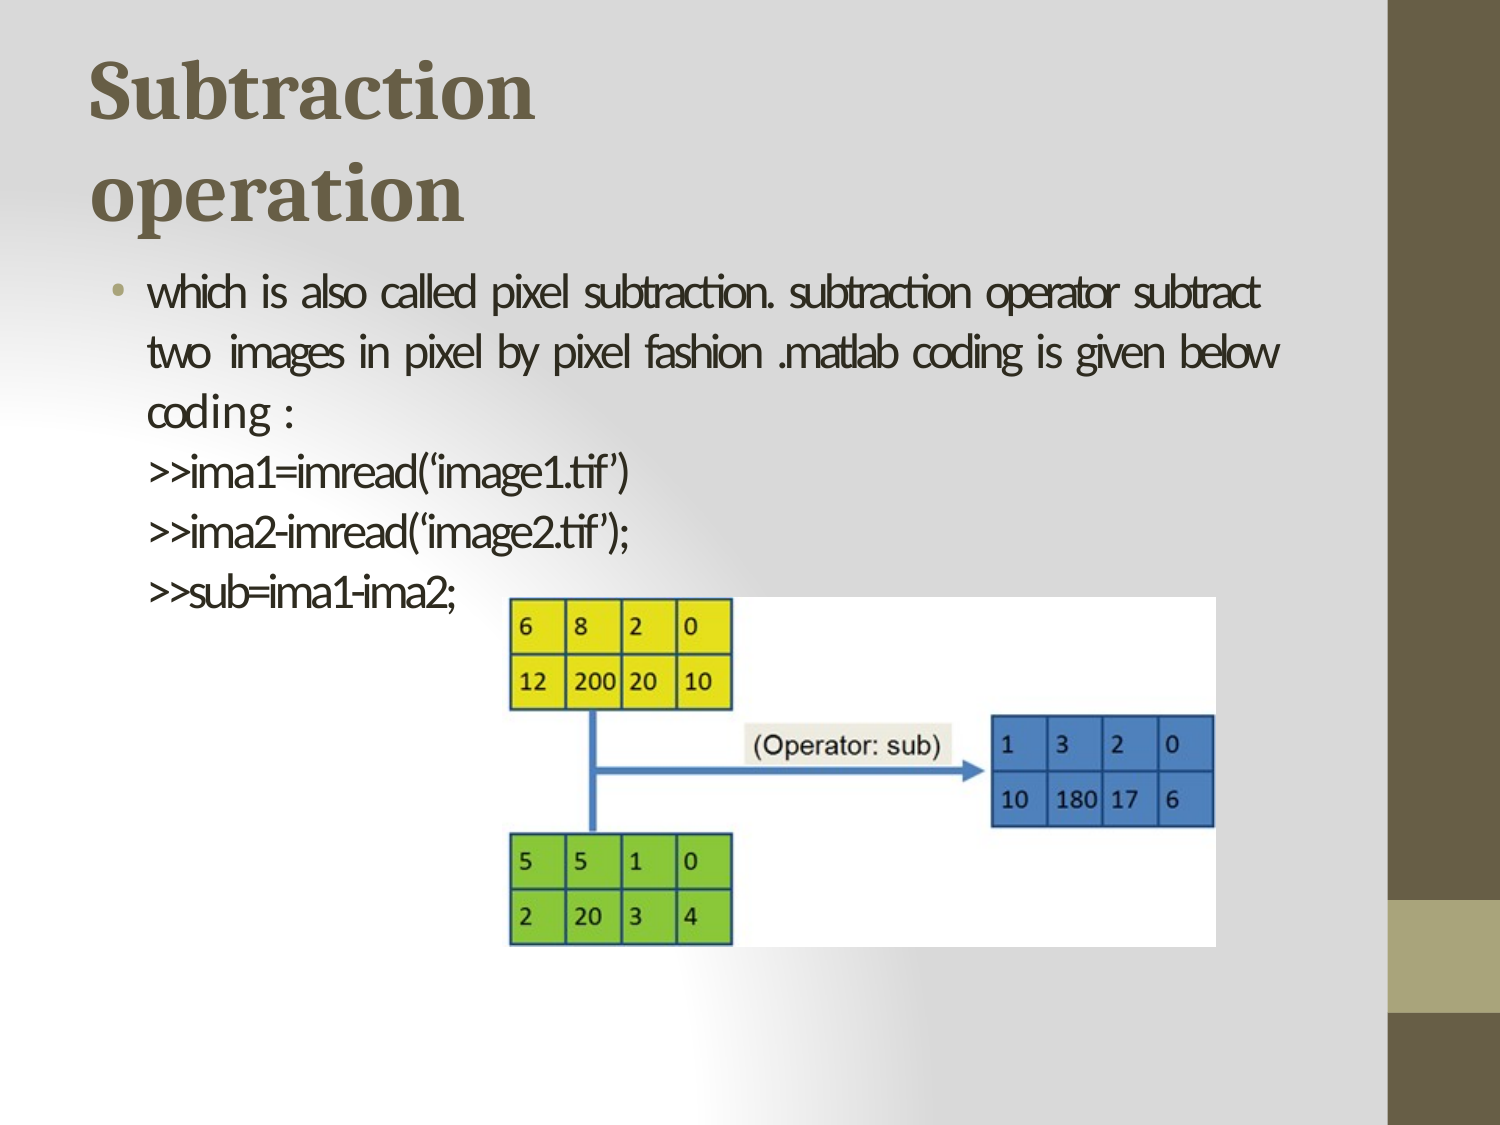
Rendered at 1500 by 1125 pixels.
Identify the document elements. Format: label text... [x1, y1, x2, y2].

text_box which is also called pixel subtraction. subtraction operator subtract two images in pixel by pixel fashion .matlab coding is given below coding : >>ima1=imread(‘image1.tif’) >>ima2-imread(‘image2.tif’); >>sub=ima1-ima2; [106, 256, 1295, 619]
picture [0, 0, 1387, 1125]
title Subtraction operation [87, 31, 916, 239]
